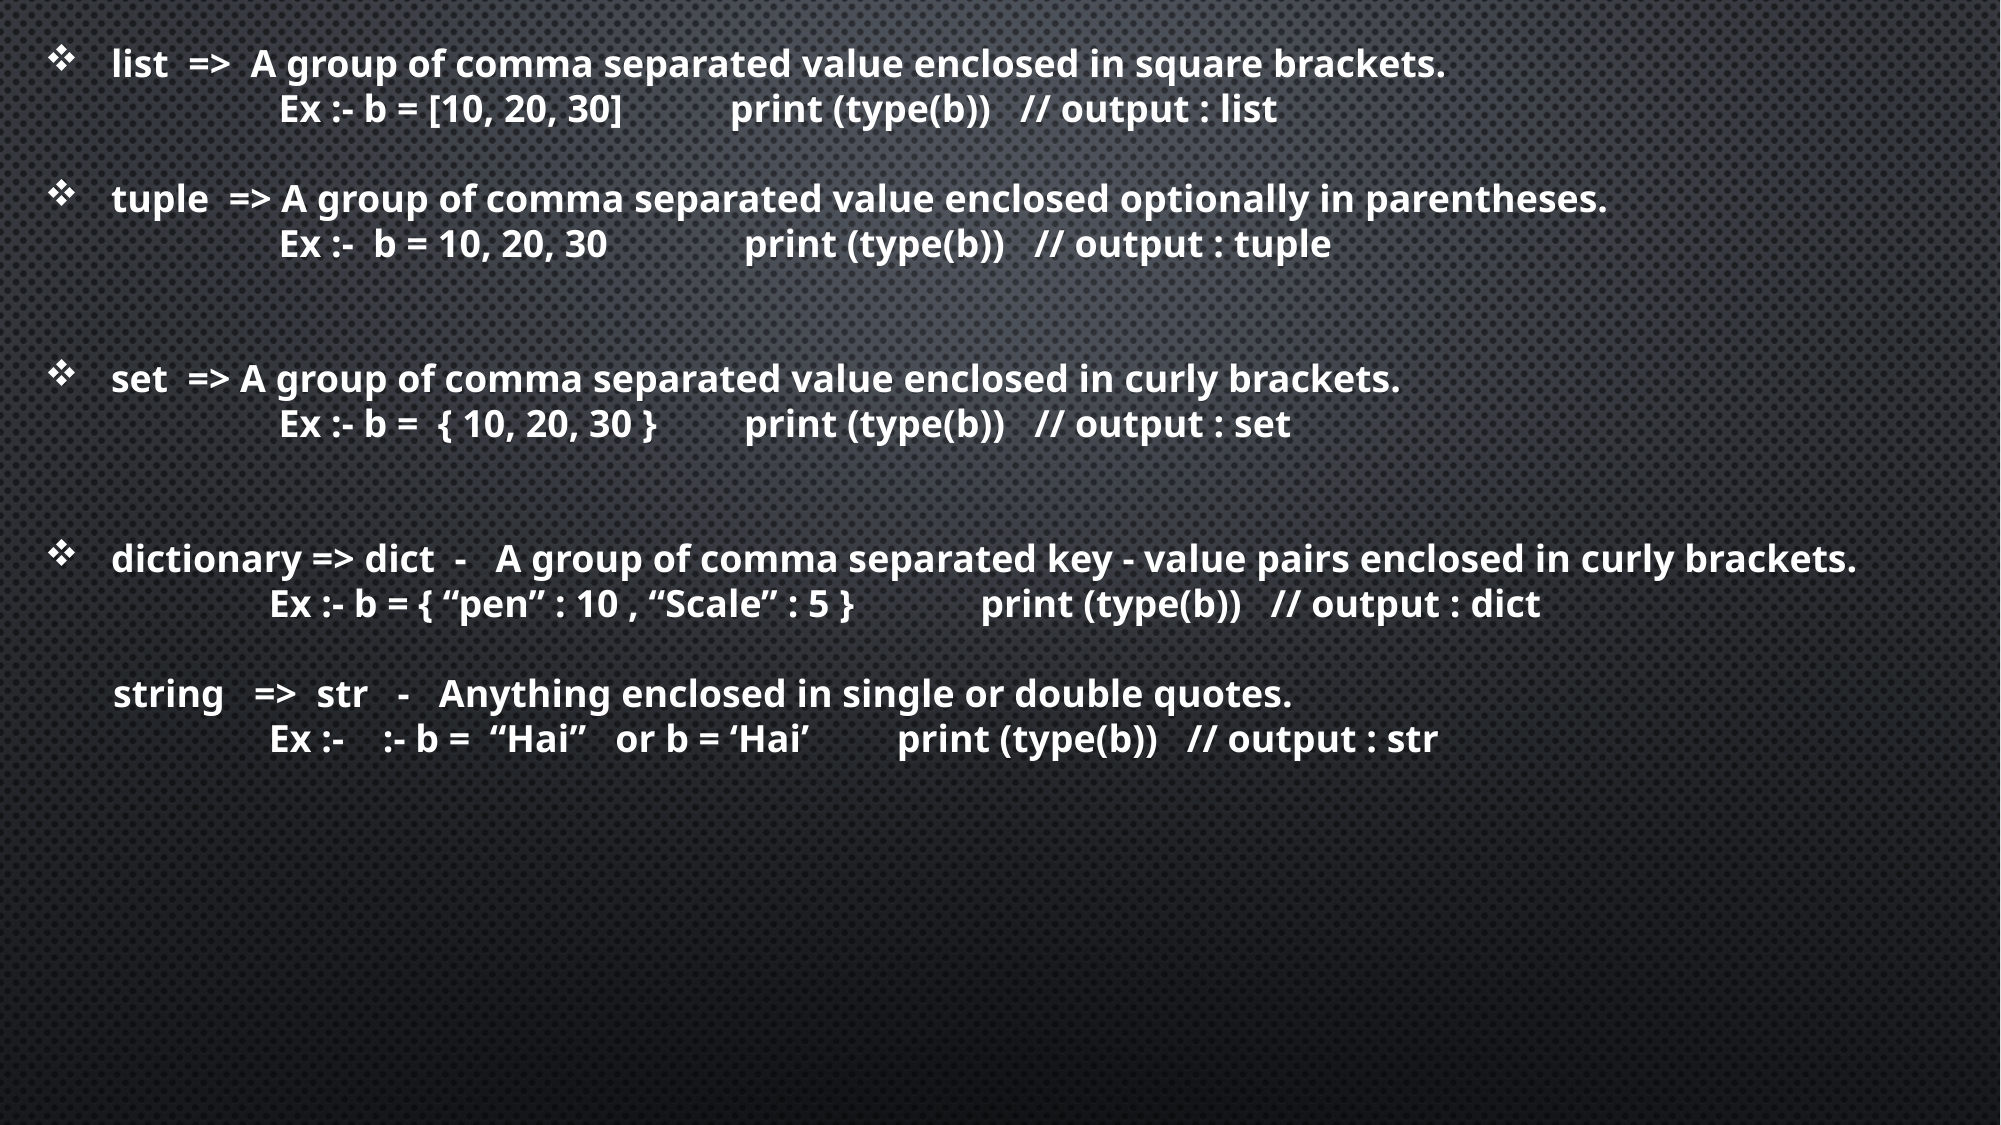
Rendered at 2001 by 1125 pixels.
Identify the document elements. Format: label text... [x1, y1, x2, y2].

text_box list => A group of comma separated value enclosed in square brackets. Ex :- b = [10, 20, 30] print (type(b)) // output : list tuple => A group of comma separated value enclosed optionally in parentheses. Ex :- b = 10, 20, 30 print (type(b)) // output : tuple set => A group of comma separated value enclosed in curly brackets. Ex :- b = { 10, 20, 30 } print (type(b)) // output : set dictionary => dict - A group of comma separated key - value pairs enclosed in curly brackets. Ex :- b = { “pen” : 10 , “Scale” : 5 } print (type(b)) // output : dict string => str - Anything enclosed in single or double quotes. Ex :- :- b = “Hai” or b = ‘Hai’ print (type(b)) // output : str [30, 32, 1969, 993]
